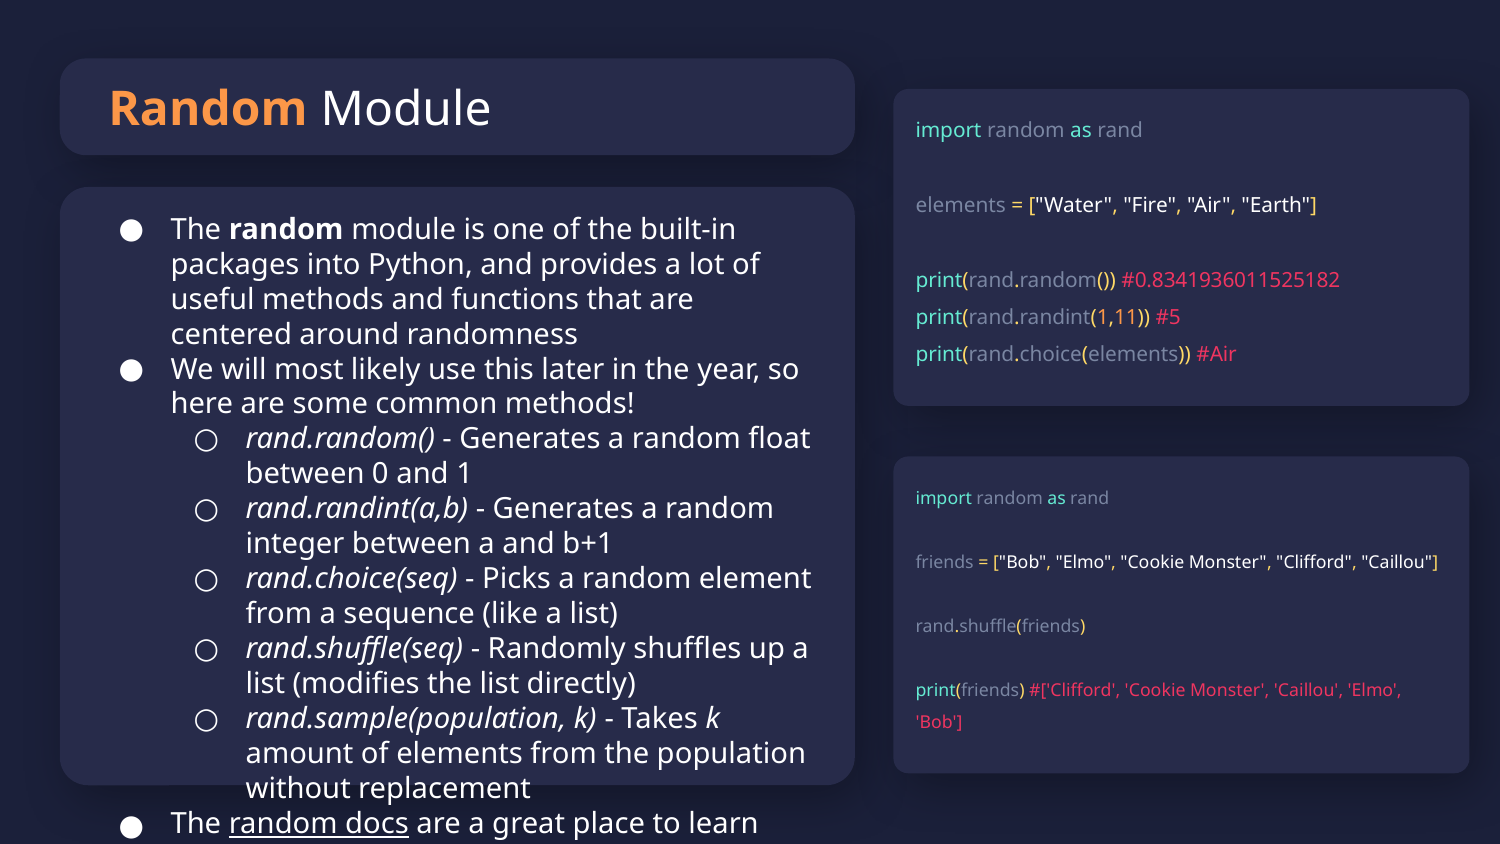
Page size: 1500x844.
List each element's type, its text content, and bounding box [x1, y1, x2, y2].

text_box [893, 456, 1470, 771]
text_box [1463, 91, 1470, 404]
text_box import random as rand friends = ["Bob", "Elmo", "Cookie Monster", "Clifford", "Caillou"] rand.shuffle(friends) print(friends) #['Clifford', 'Cookie Monster', 'Caillou', 'Elmo', 'Bob'] [900, 461, 1463, 779]
text_box [893, 91, 900, 404]
text_box import random as rand elements = ["Water", "Fire", "Air", "Earth"] print(rand.random()) #0.8341936011525182 print(rand.randint(1,11)) #5 print(rand.choice(elements)) #Air [900, 88, 1463, 406]
title Random Module [93, 59, 822, 153]
text_box The random module is one of the built-in packages into Python, and provides a lot of useful methods and functions that are centered around randomness We will most likely use this later in the year, so here are some common methods! rand.random() - Generates a random float between 0 and 1 rand.randint(a,b) - Generates a random integer between a and b+1 rand.choice(seq) - Picks a random element from a sequence (like a list) rand.shuffle(seq) - Randomly shuffles up a list (modifies the list directly) rand.sample(population, k) - Takes k amount of elements from the population without replacement The random docs are a great place to learn more! [80, 195, 834, 844]
